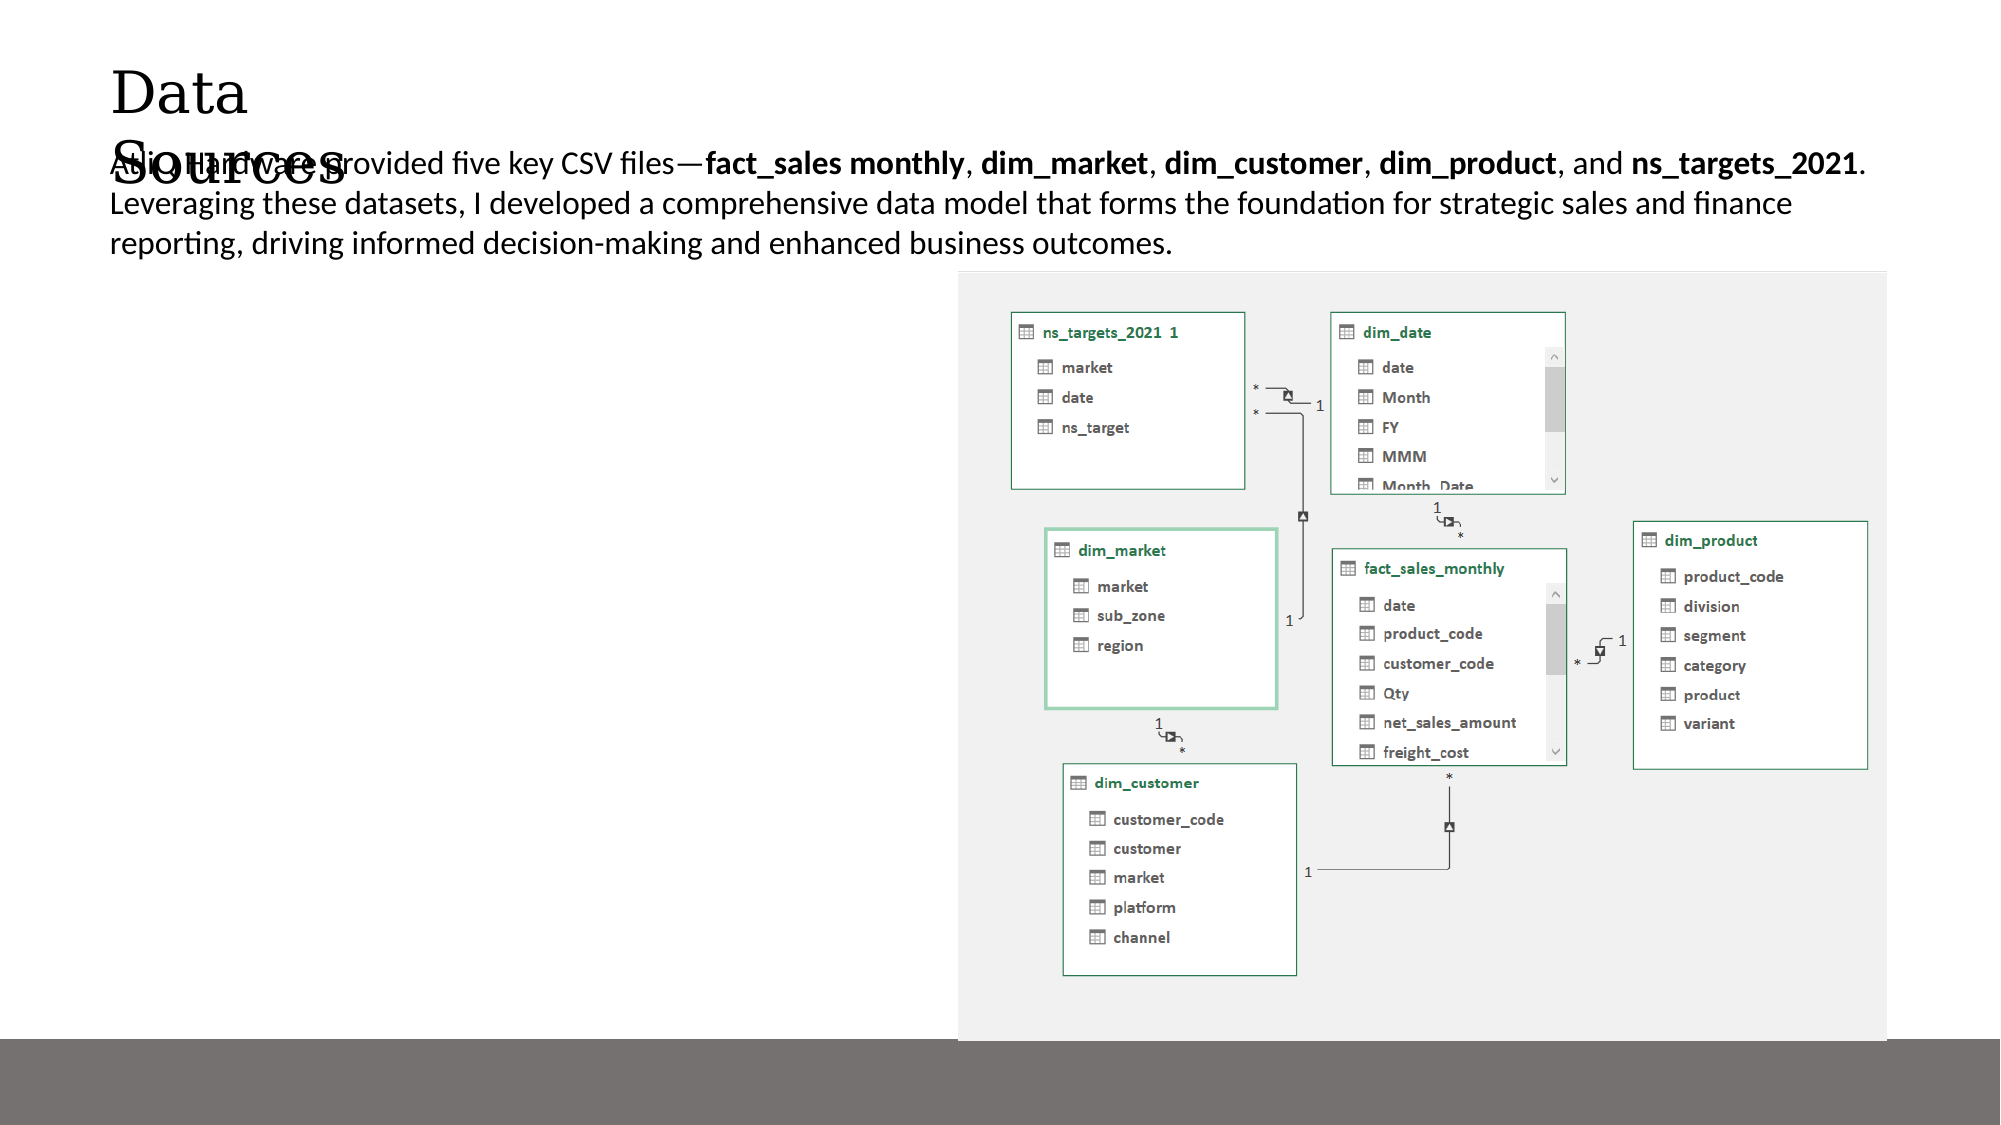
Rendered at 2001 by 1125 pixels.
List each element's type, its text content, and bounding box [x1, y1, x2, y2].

picture [957, 270, 1887, 1041]
text_box Data Sources [95, 48, 468, 133]
text_box [0, 1039, 2000, 1125]
text_box AtliQ Hardware provided five key CSV files—fact_sales monthly, dim_market, dim_customer, dim_product, and ns_targets_2021. Leveraging these datasets, I developed a comprehensive data model that forms the foundation for strategic sales and finance reporting, driving informed decision-making and enhanced business outcomes. [95, 133, 1887, 269]
